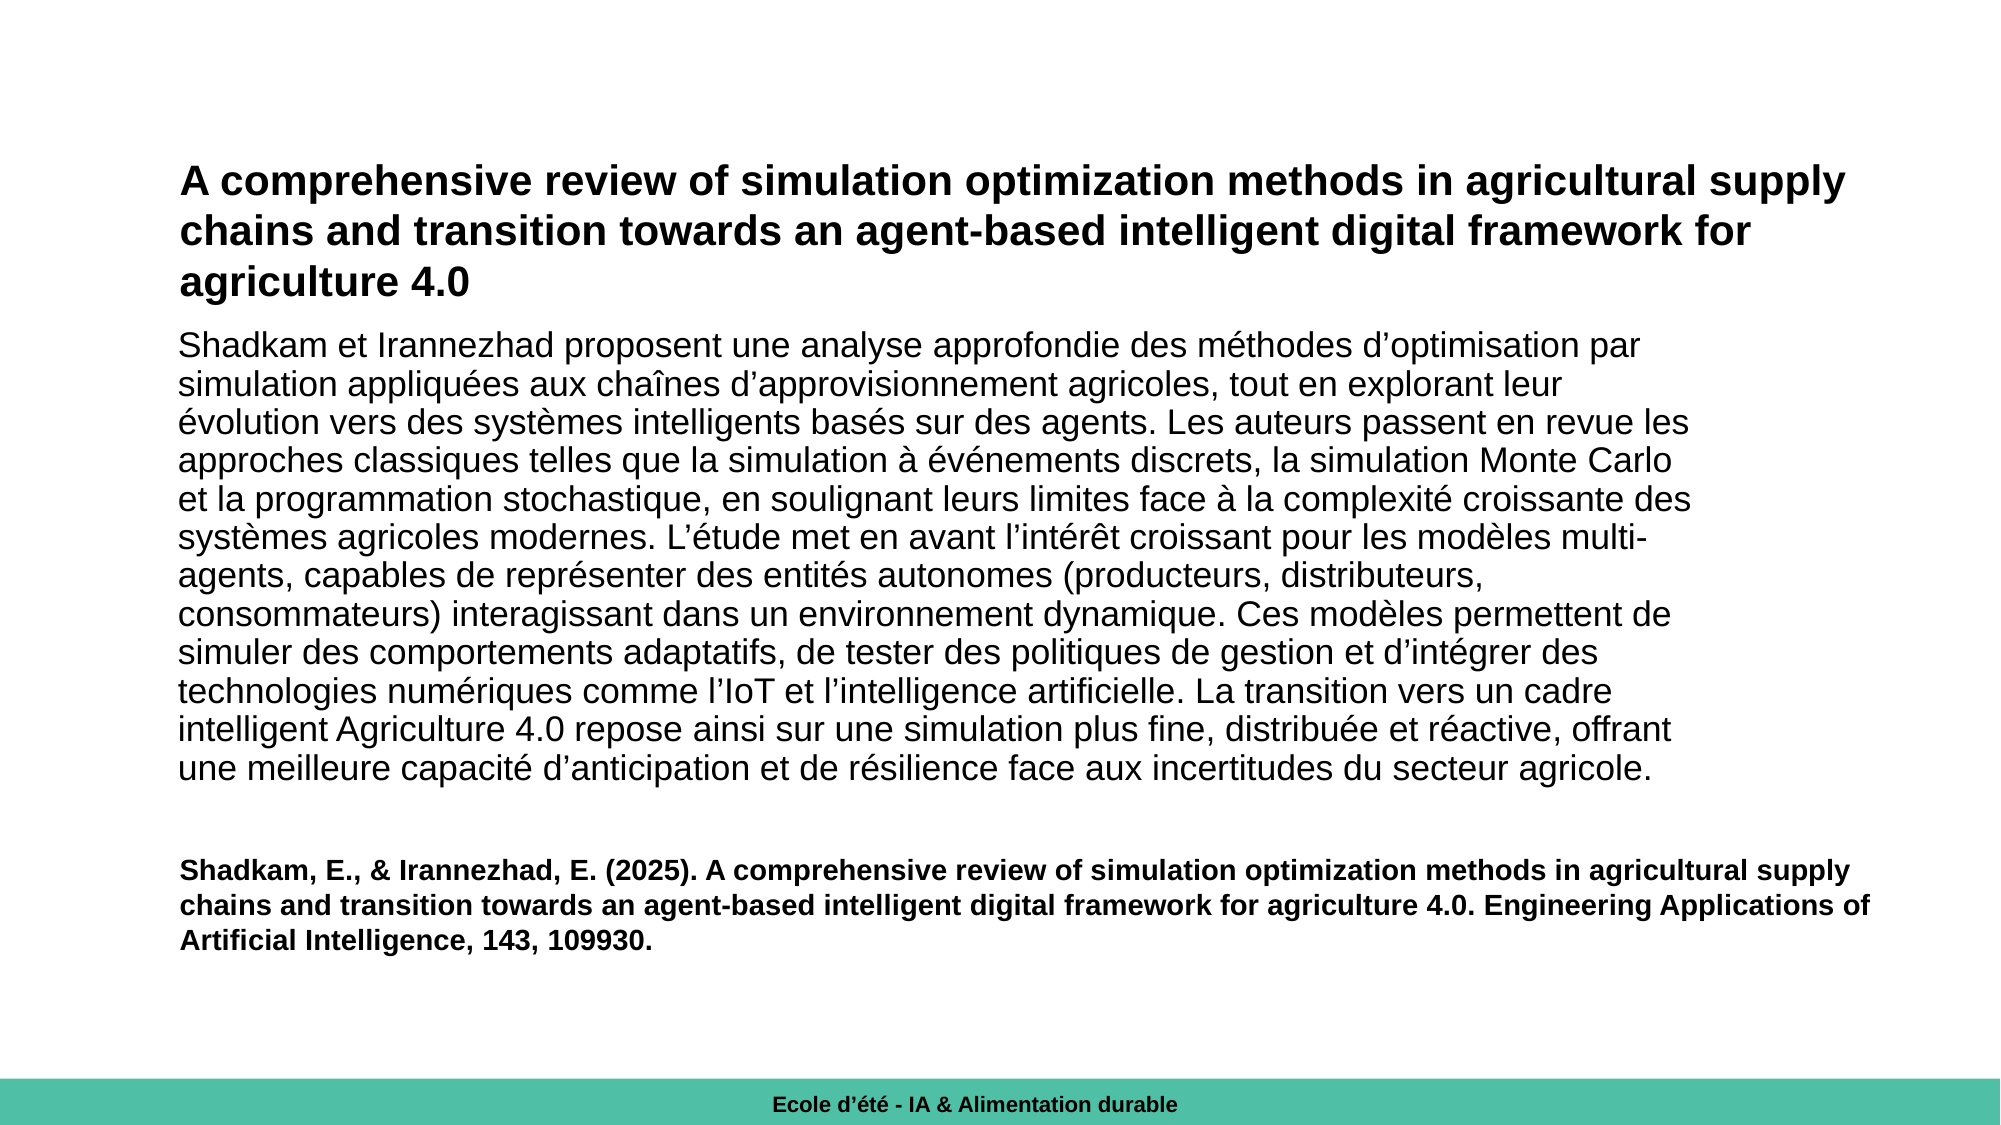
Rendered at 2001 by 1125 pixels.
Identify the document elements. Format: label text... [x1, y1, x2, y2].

text_box [0, 1078, 2000, 1125]
text_box Shadkam et Irannezhad proposent une analyse approfondie des méthodes d’optimisation par simulation appliquées aux chaînes d’approvisionnement agricoles, tout en explorant leur évolution vers des systèmes intelligents basés sur des agents. Les auteurs passent en revue les approches classiques telles que la simulation à événements discrets, la simulation Monte Carlo et la programmation stochastique, en soulignant leurs limites face à la complexité croissante des systèmes agricoles modernes. L’étude met en avant l’intérêt croissant pour les modèles multi-agents, capables de représenter des entités autonomes (producteurs, distributeurs, consommateurs) interagissant dans un environnement dynamique. Ces modèles permettent de simuler des comportements adaptatifs, de tester des politiques de gestion et d’intégrer des technologies numériques comme l’IoT et l’intelligence artificielle. La transition vers un cadre intelligent Agriculture 4.0 repose ainsi sur une simulation plus fine, distribuée et réactive, offrant une meilleure capacité d’anticipation et de résilience face aux incertitudes du secteur agricole. [177, 326, 1711, 820]
text_box A comprehensive review of simulation optimization methods in agricultural supply chains and transition towards an agent-based intelligent digital framework for agriculture 4.0 [159, 132, 1909, 327]
text_box Shadkam, E., & Irannezhad, E. (2025). A comprehensive review of simulation optimization methods in agricultural supply chains and transition towards an agent-based intelligent digital framework for agriculture 4.0. Engineering Applications of Artificial Intelligence, 143, 109930. [159, 831, 1909, 949]
text_box Ecole d’été - IA & Alimentation durable [772, 1089, 1228, 1118]
